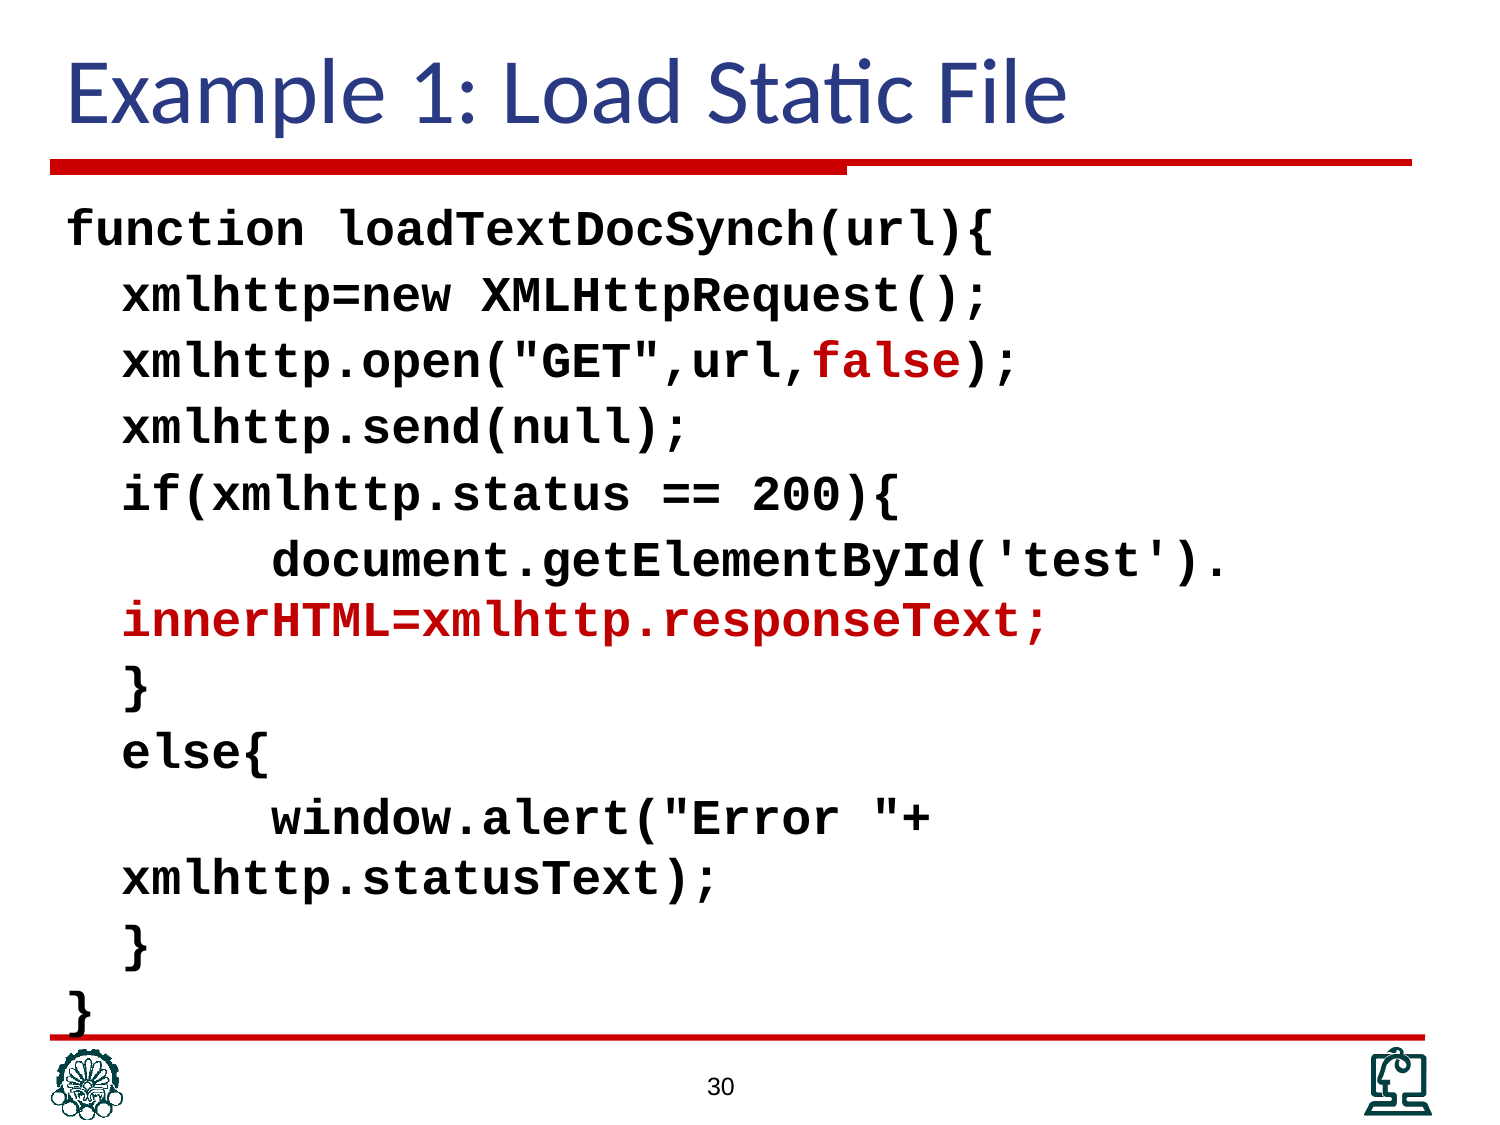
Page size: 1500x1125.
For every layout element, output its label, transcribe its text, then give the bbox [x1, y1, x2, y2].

slide_number 30 [649, 1062, 751, 1103]
picture [50, 1047, 125, 1122]
title Example 1: Load Static File [49, 24, 1438, 151]
list function loadTextDocSynch(url){ xmlhttp=new XMLHttpRequest(); xmlhttp.open("GET",url,false); xmlhttp.send(null); if(xmlhttp.status == 200){ document.getElementById('test'). innerHTML=xmlhttp.responseText; } else{ window.alert("Error "+ xmlhttp.statusText); } } [49, 187, 1426, 1038]
picture [1362, 1045, 1438, 1119]
